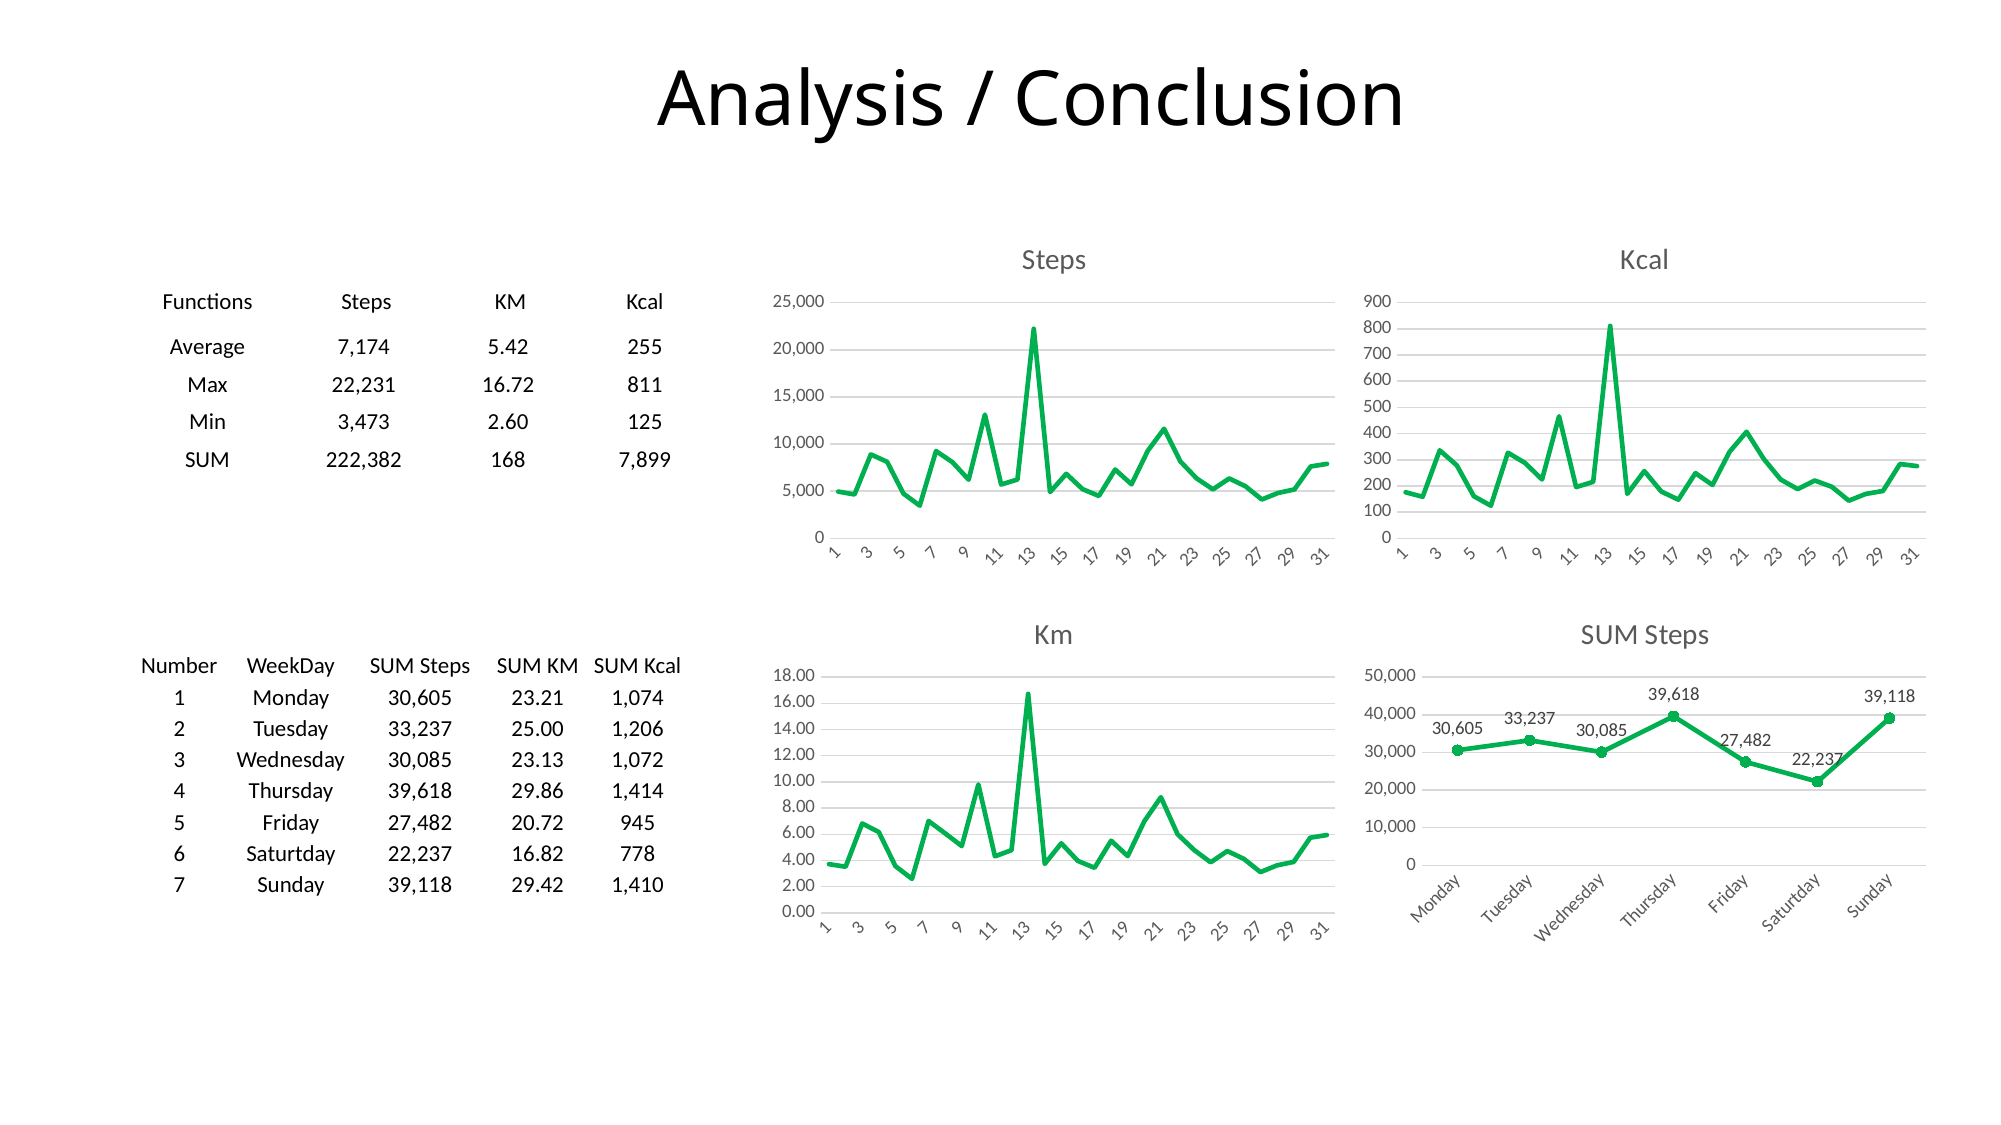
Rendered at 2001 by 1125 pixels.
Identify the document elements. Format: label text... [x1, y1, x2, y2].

table_cell 7 [129, 870, 229, 902]
table_cell 29.42 [488, 870, 588, 902]
chart [760, 223, 1347, 579]
chart [760, 598, 1347, 953]
table_header SUM KM [488, 652, 588, 683]
table_cell Sunday [229, 870, 353, 902]
title Analysis / Conclusion [642, 45, 1466, 158]
table_header Functions [129, 284, 286, 322]
table_cell 255 [574, 322, 715, 360]
table_cell Min [129, 398, 286, 436]
table_cell Saturtday [229, 839, 353, 870]
table_cell 1,074 [588, 683, 688, 714]
table_cell 5 [129, 808, 229, 839]
chart [1352, 598, 1938, 955]
table_cell Friday [229, 808, 353, 839]
table_cell 16.82 [488, 839, 588, 870]
table_header SUM Steps [353, 652, 488, 683]
table_cell 4 [129, 777, 229, 808]
table_cell 25.00 [488, 714, 588, 745]
table_cell Tuesday [229, 714, 353, 745]
table_cell Thursday [229, 777, 353, 808]
table_cell 29.86 [488, 777, 588, 808]
table_cell 3,473 [286, 398, 442, 436]
table_cell 7,174 [286, 322, 442, 360]
table_cell 16.72 [442, 360, 574, 398]
table_cell 222,382 [286, 436, 442, 473]
table_header SUM Kcal [588, 652, 688, 683]
table_header Kcal [574, 284, 715, 322]
table_cell 27,482 [353, 808, 488, 839]
table_cell Monday [229, 683, 353, 714]
table_cell 2 [129, 714, 229, 745]
table_cell 22,231 [286, 360, 442, 398]
table_cell 6 [129, 839, 229, 870]
table_cell 33,237 [353, 714, 488, 745]
table_header KM [442, 284, 574, 322]
table_cell Max [129, 360, 286, 398]
table_cell 1,410 [588, 870, 688, 902]
table_cell 39,618 [353, 777, 488, 808]
table_cell 22,237 [353, 839, 488, 870]
table_cell SUM [129, 436, 286, 473]
table_header Number [129, 652, 229, 683]
table_cell 20.72 [488, 808, 588, 839]
table_cell 30,605 [353, 683, 488, 714]
table_cell 2.60 [442, 398, 574, 436]
table_cell 1 [129, 683, 229, 714]
table_cell Average [129, 322, 286, 360]
table_cell 5.42 [442, 322, 574, 360]
table_cell 1,414 [588, 777, 688, 808]
table_cell 7,899 [574, 436, 715, 473]
table_cell 168 [442, 436, 574, 473]
table_cell 1,206 [588, 714, 688, 745]
table_cell 23.21 [488, 683, 588, 714]
table_cell 3 [129, 745, 229, 777]
table_cell 1,072 [588, 745, 688, 777]
table_cell 39,118 [353, 870, 488, 902]
table_cell 30,085 [353, 745, 488, 777]
table_cell Wednesday [229, 745, 353, 777]
table_cell 125 [574, 398, 715, 436]
table_cell 945 [588, 808, 688, 839]
chart [1351, 223, 1938, 579]
table_header WeekDay [229, 652, 353, 683]
table_header Steps [286, 284, 442, 322]
table_cell 778 [588, 839, 688, 870]
table_cell 811 [574, 360, 715, 398]
table_cell 23.13 [488, 745, 588, 777]
